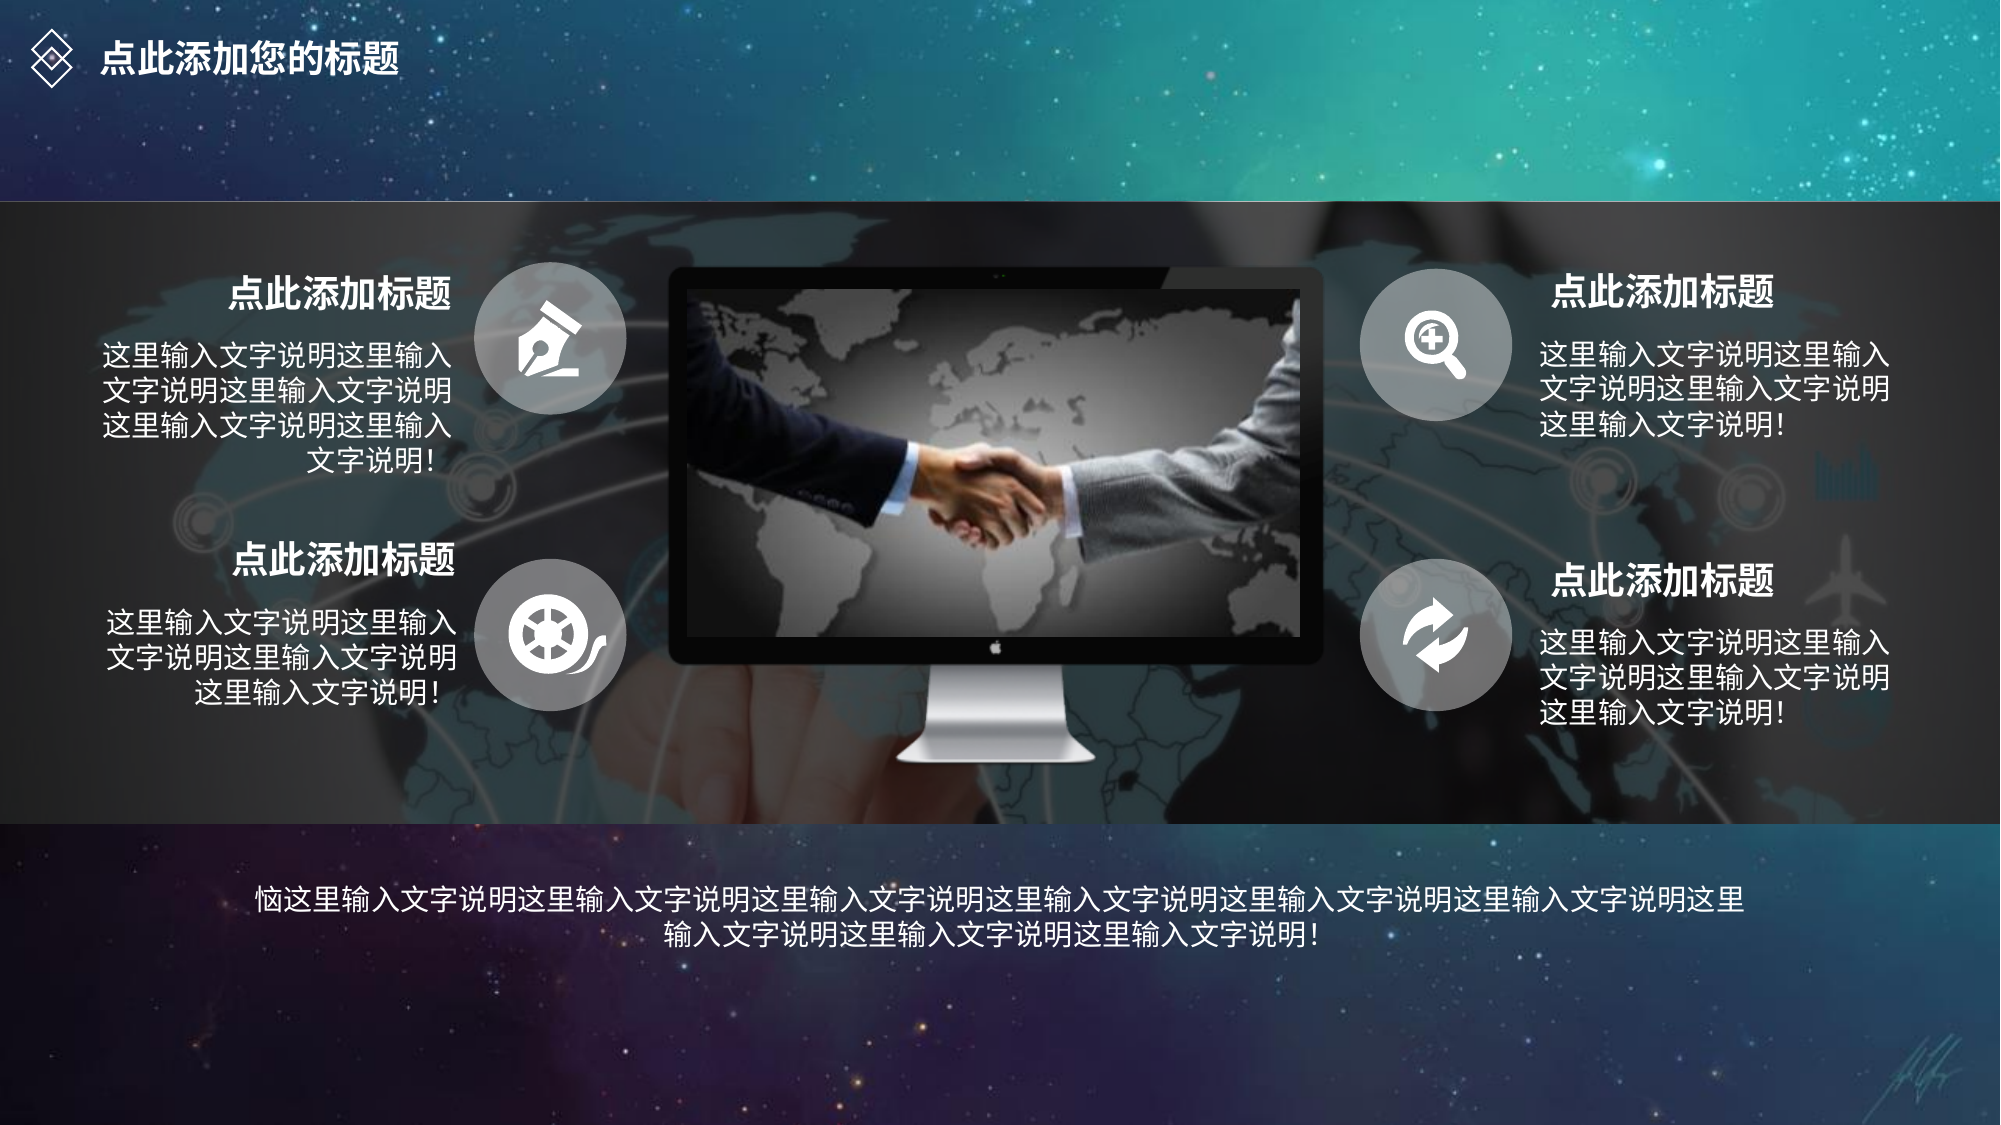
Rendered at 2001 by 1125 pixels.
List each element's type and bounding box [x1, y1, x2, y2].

text_box [1524, 260, 1909, 450]
text_box [32, 29, 72, 88]
text_box [0, 201, 564, 825]
text_box [29, 528, 473, 719]
text_box [1427, 201, 2000, 825]
picture [0, 0, 2000, 1125]
text_box [25, 261, 469, 487]
text_box [1524, 549, 1909, 739]
